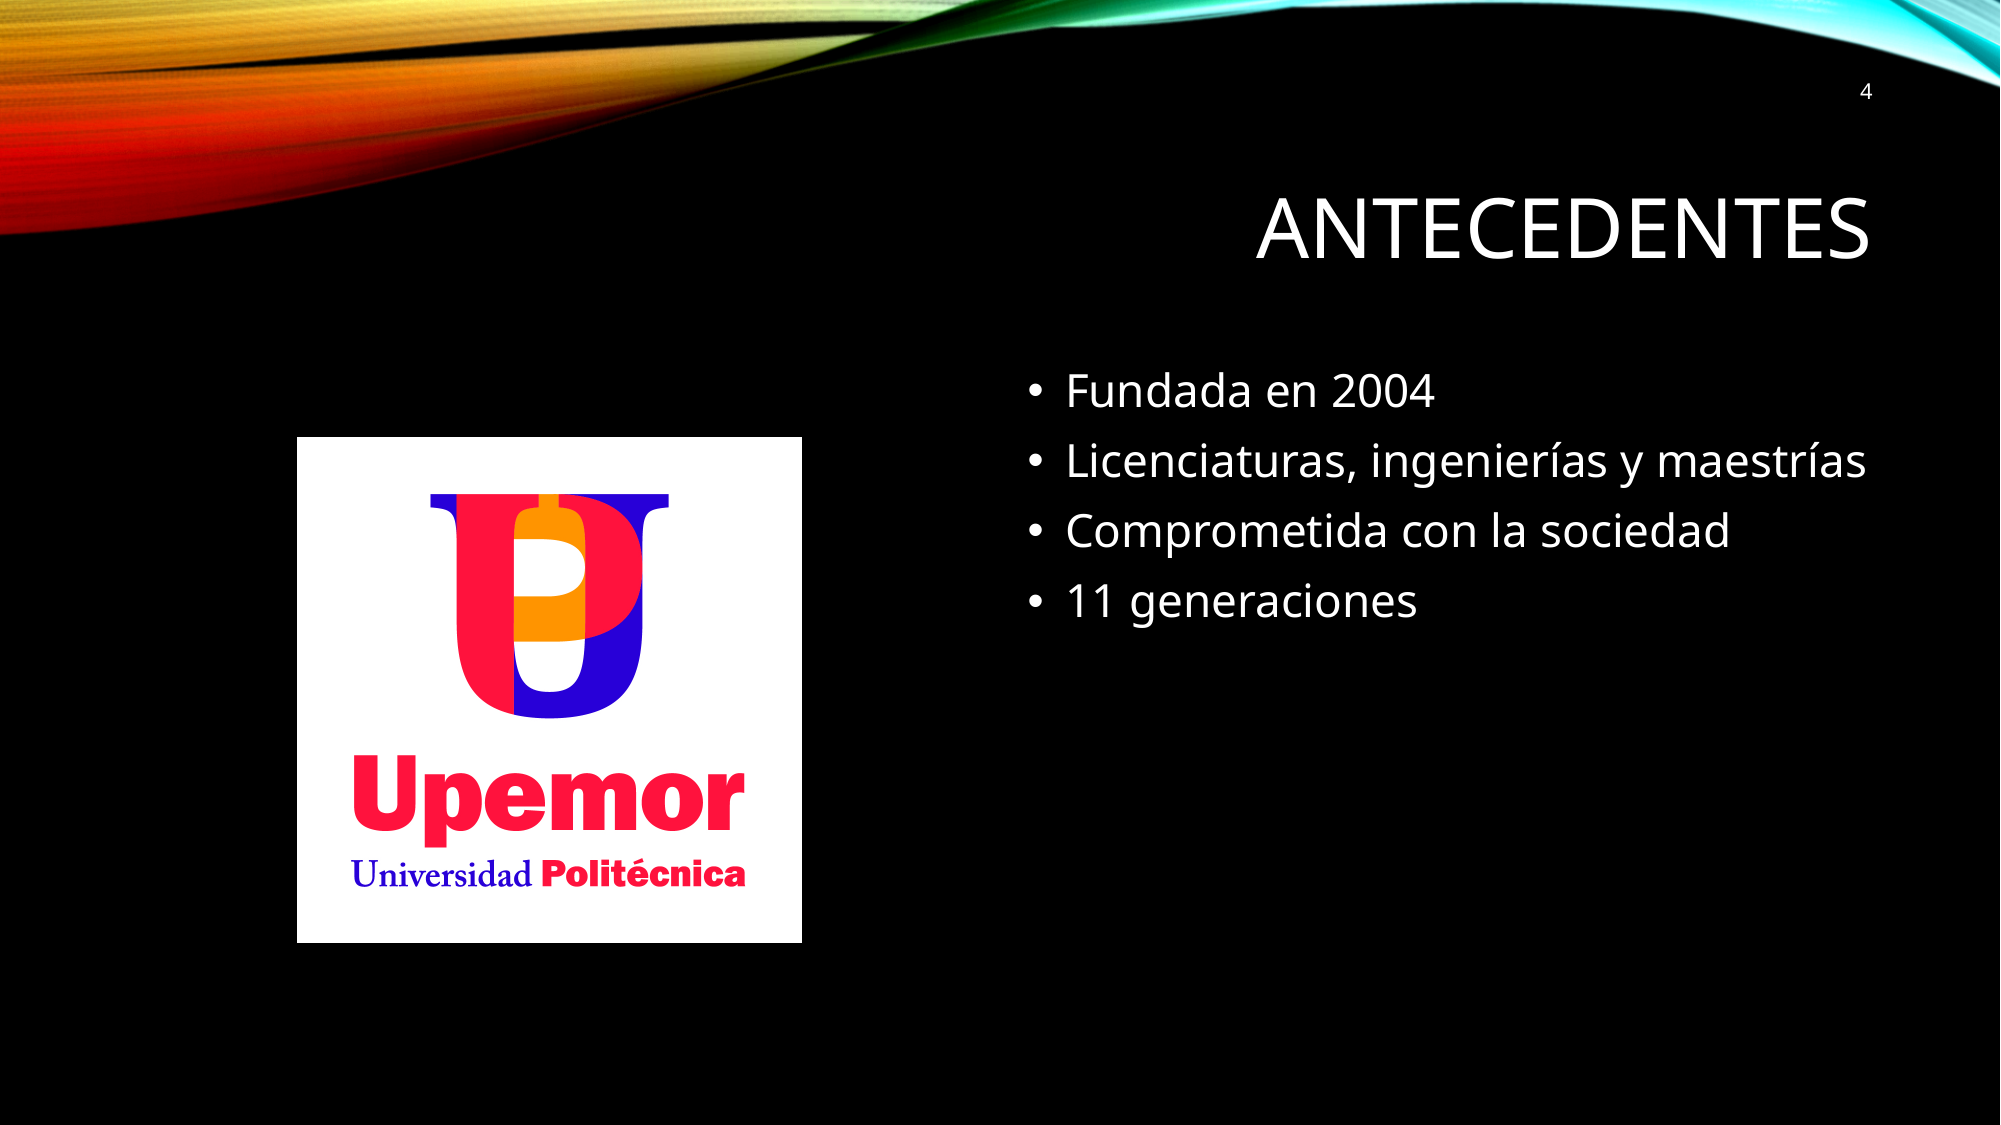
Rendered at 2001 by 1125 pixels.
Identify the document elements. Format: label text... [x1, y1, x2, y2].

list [297, 436, 803, 943]
picture [0, 0, 2000, 237]
title Antecedentes [474, 125, 1888, 338]
slide_number 4 [1437, 62, 1888, 123]
list Fundada en 2004 Licenciaturas, ingenierías y maestrías Comprometida con la sociedad 11 generaciones [1012, 360, 1888, 1021]
